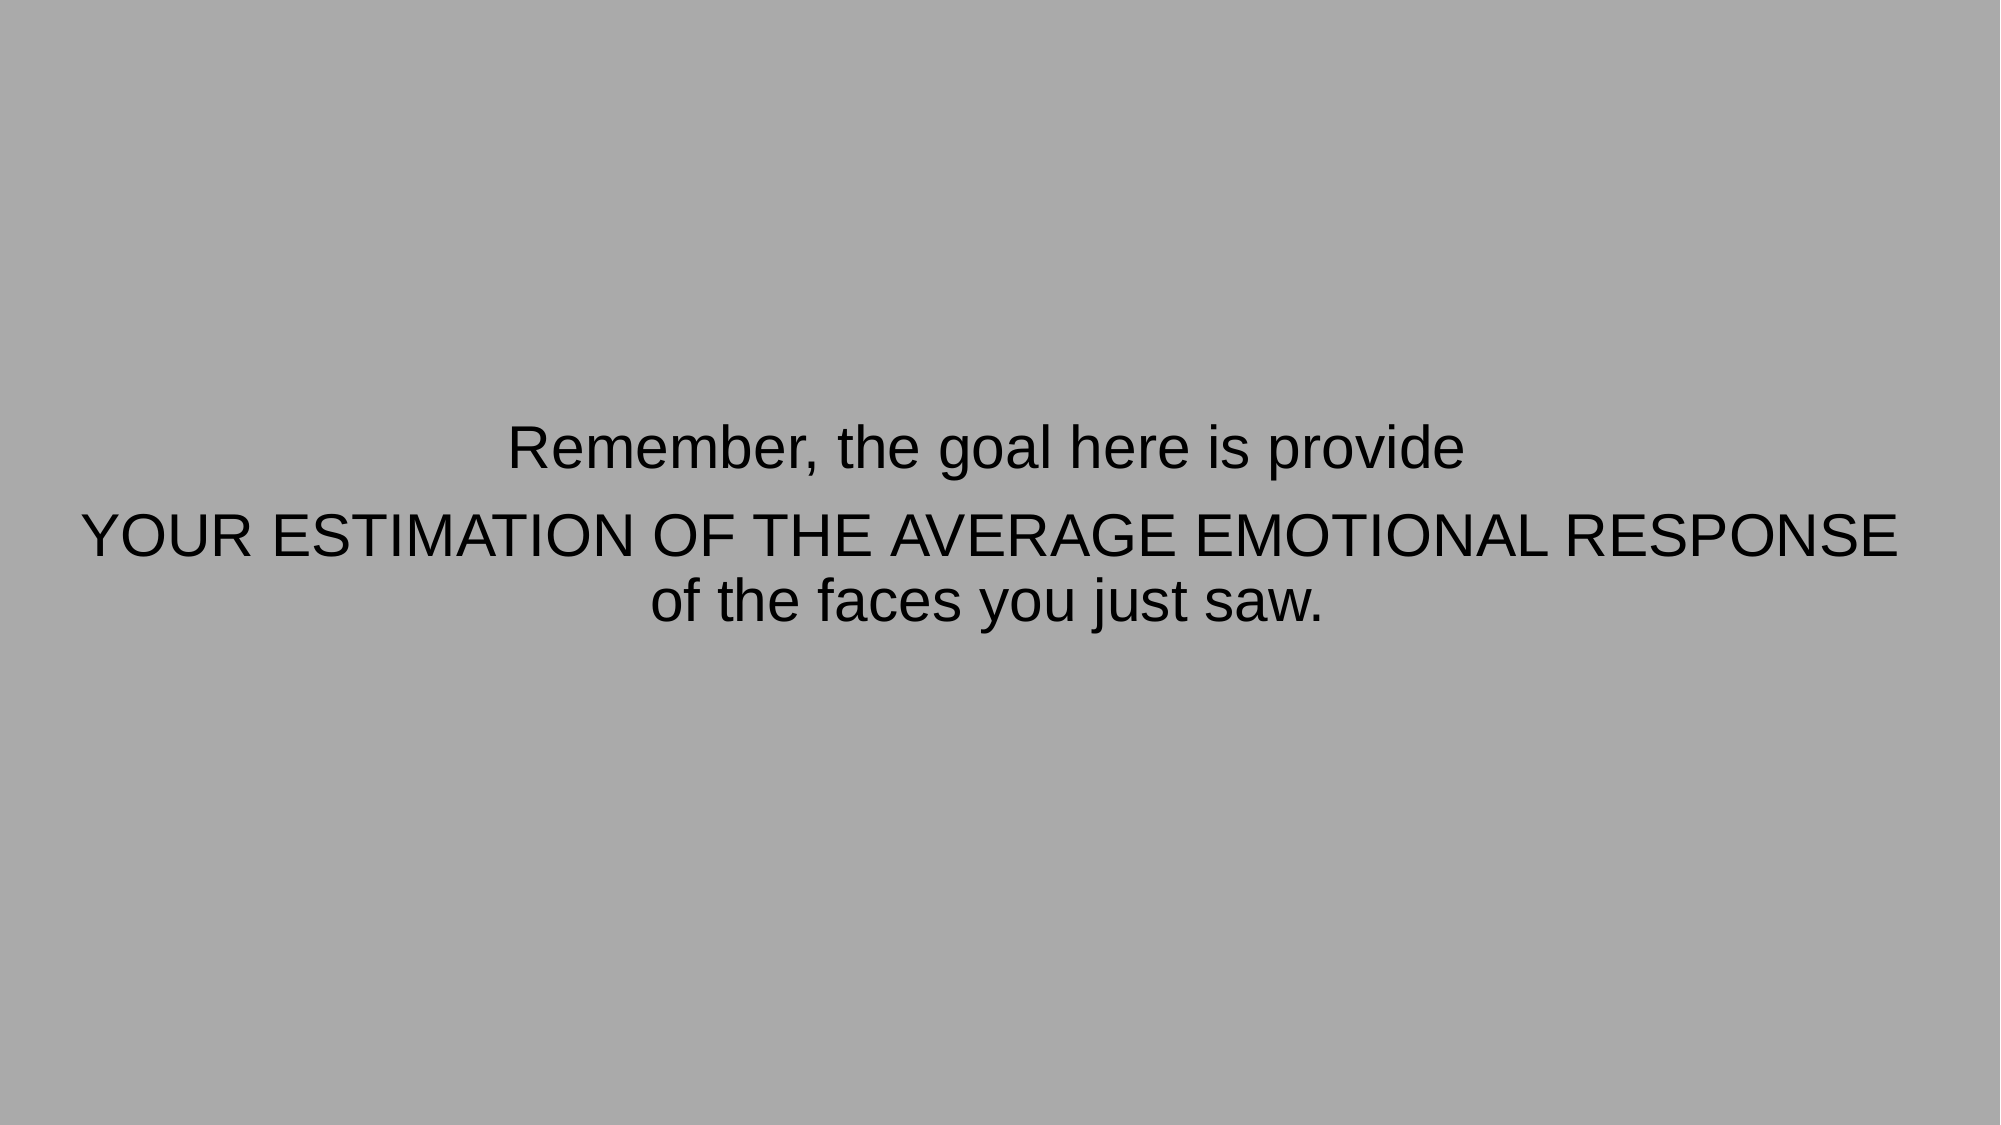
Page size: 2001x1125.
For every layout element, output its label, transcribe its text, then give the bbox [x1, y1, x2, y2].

text_box Remember, the goal here is provide YOUR ESTIMATION OF THE AVERAGE EMOTIONAL RESPONSE of the faces you just saw. [0, 495, 1993, 642]
